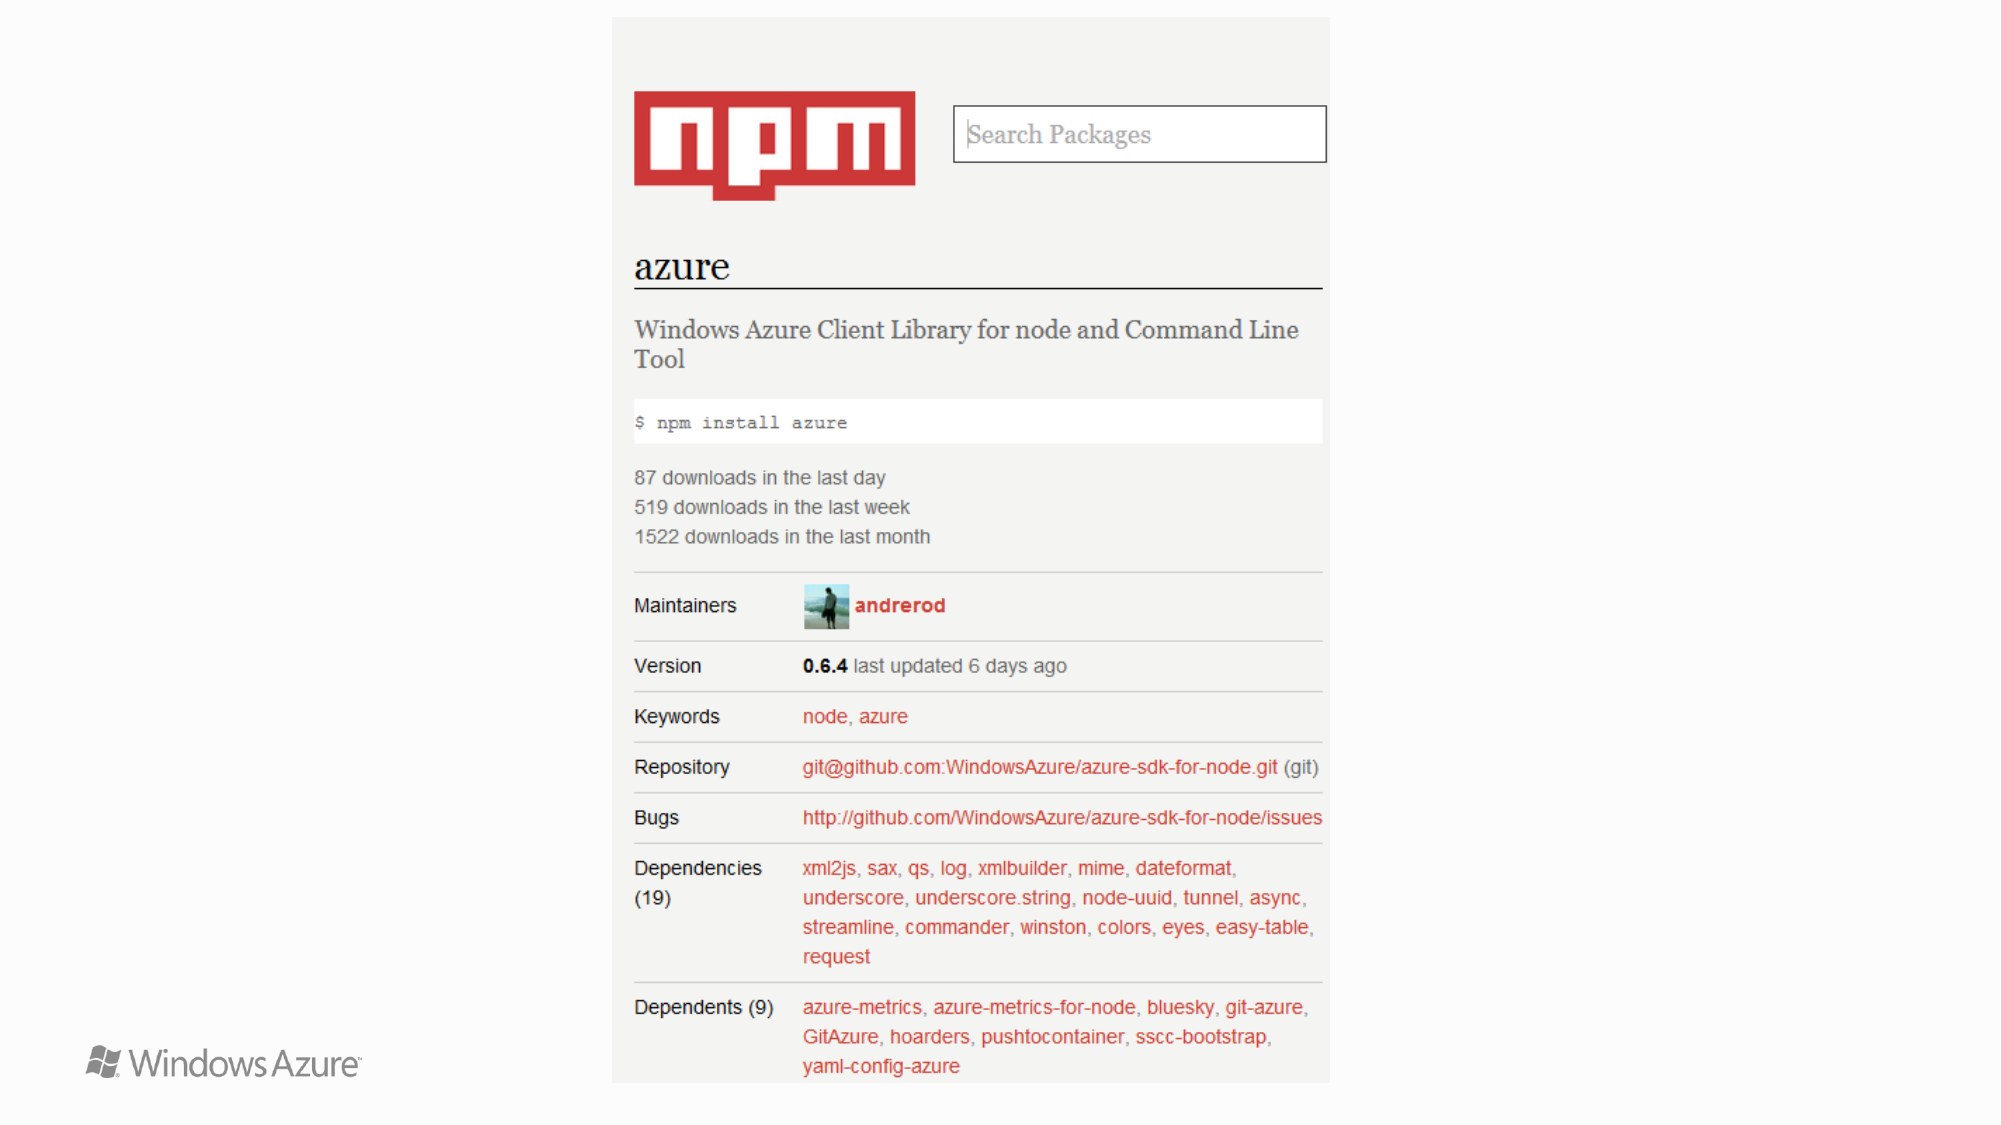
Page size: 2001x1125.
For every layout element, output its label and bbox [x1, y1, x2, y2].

picture [611, 17, 1330, 1084]
